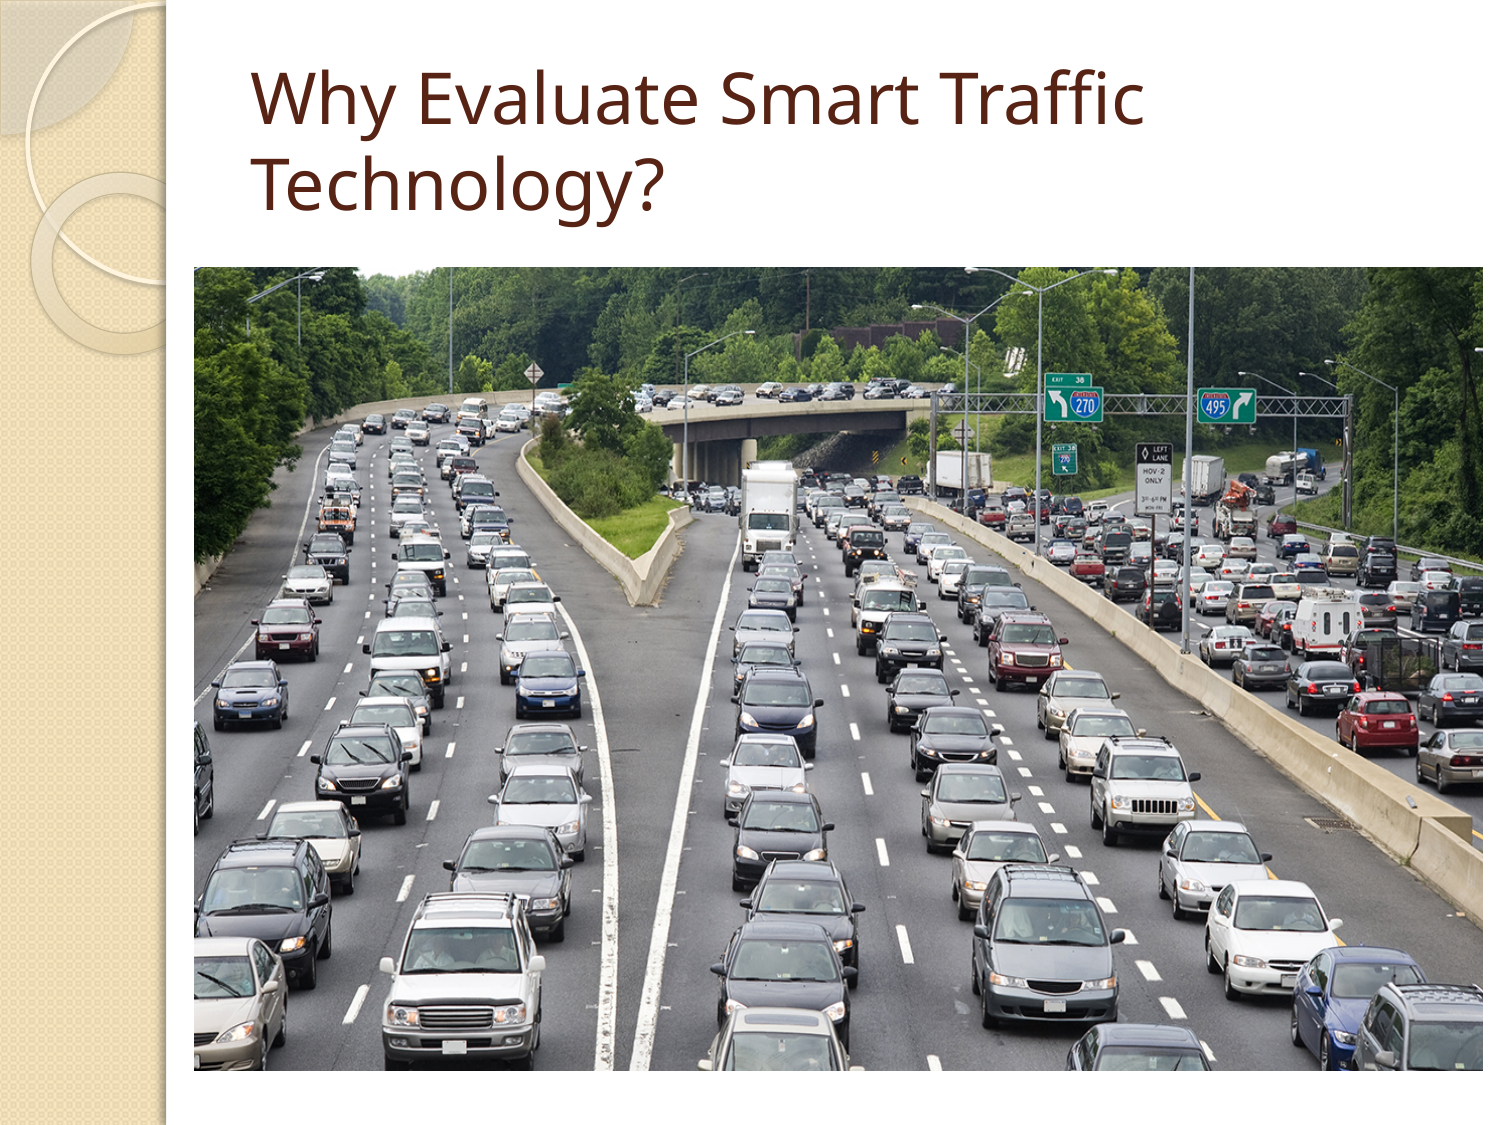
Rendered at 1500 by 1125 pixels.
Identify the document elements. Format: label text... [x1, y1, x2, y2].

title Why Evaluate Smart Traffic Technology? [235, 45, 1466, 233]
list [194, 266, 1483, 1071]
